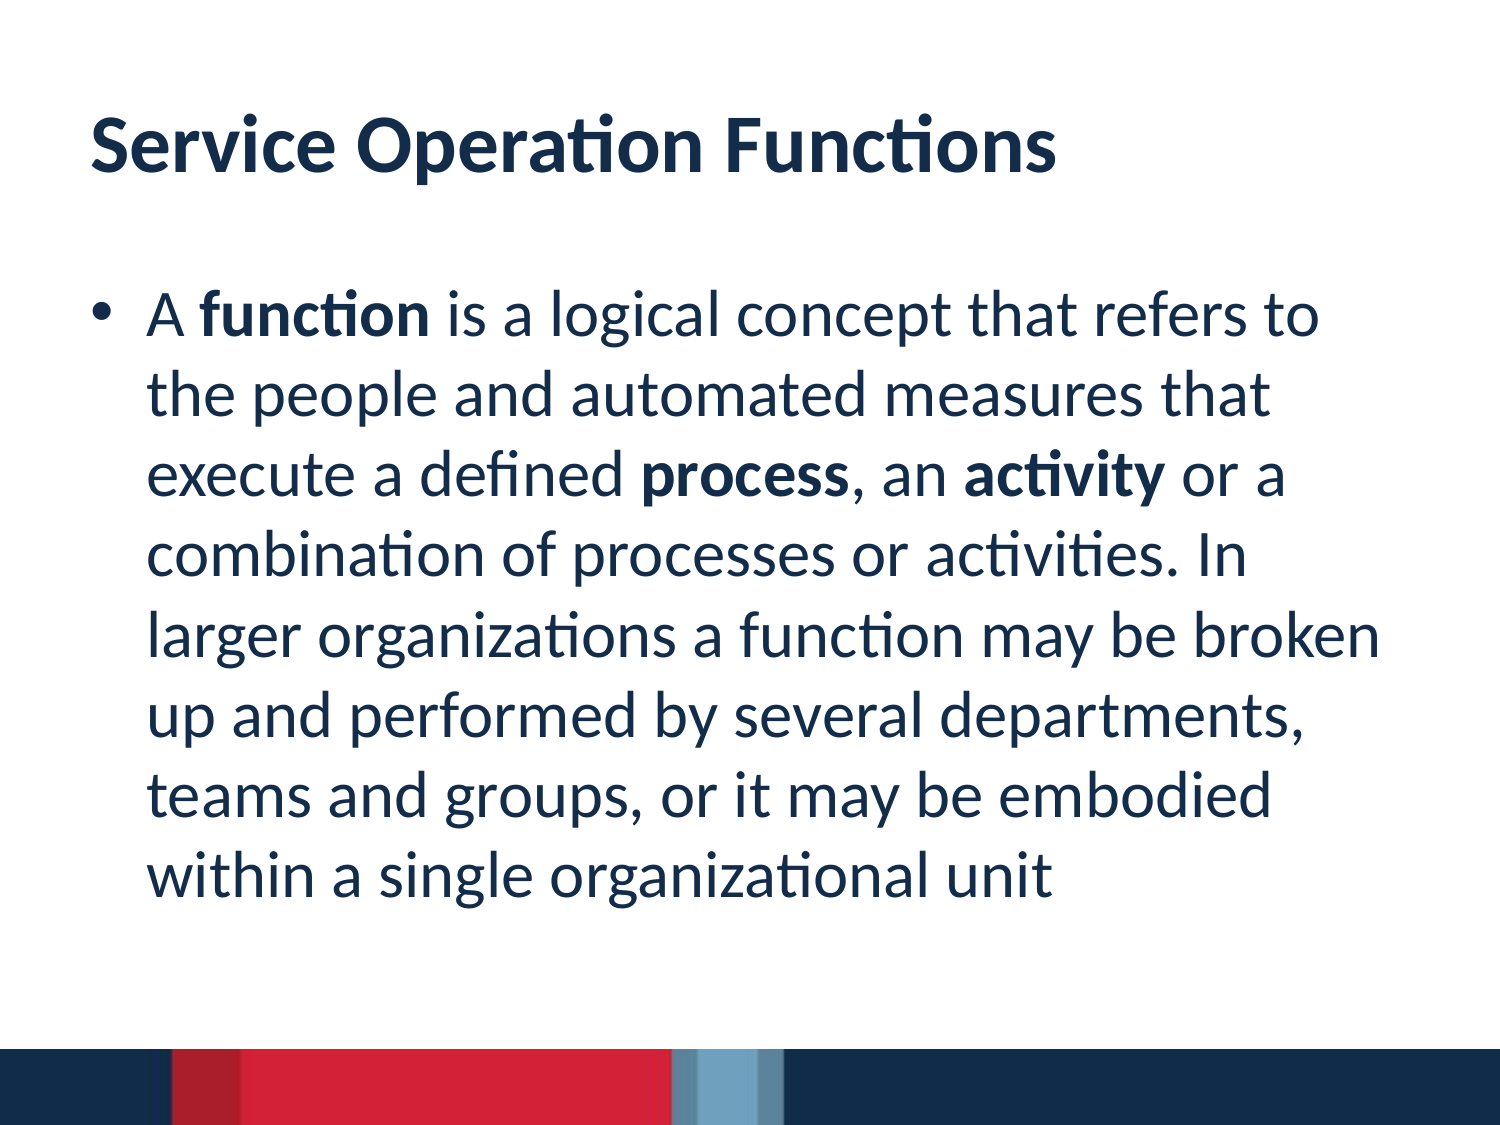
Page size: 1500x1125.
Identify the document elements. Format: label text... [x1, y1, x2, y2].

list A function is a logical concept that refers to the people and automated measures that execute a defined process, an activity or a combination of processes or activities. In larger organizations a function may be broken up and performed by several departments, teams and groups, or it may be embodied within a single organizational unit [75, 262, 1425, 975]
title Service Operation Functions [75, 45, 1425, 233]
picture [0, 1049, 1500, 1125]
